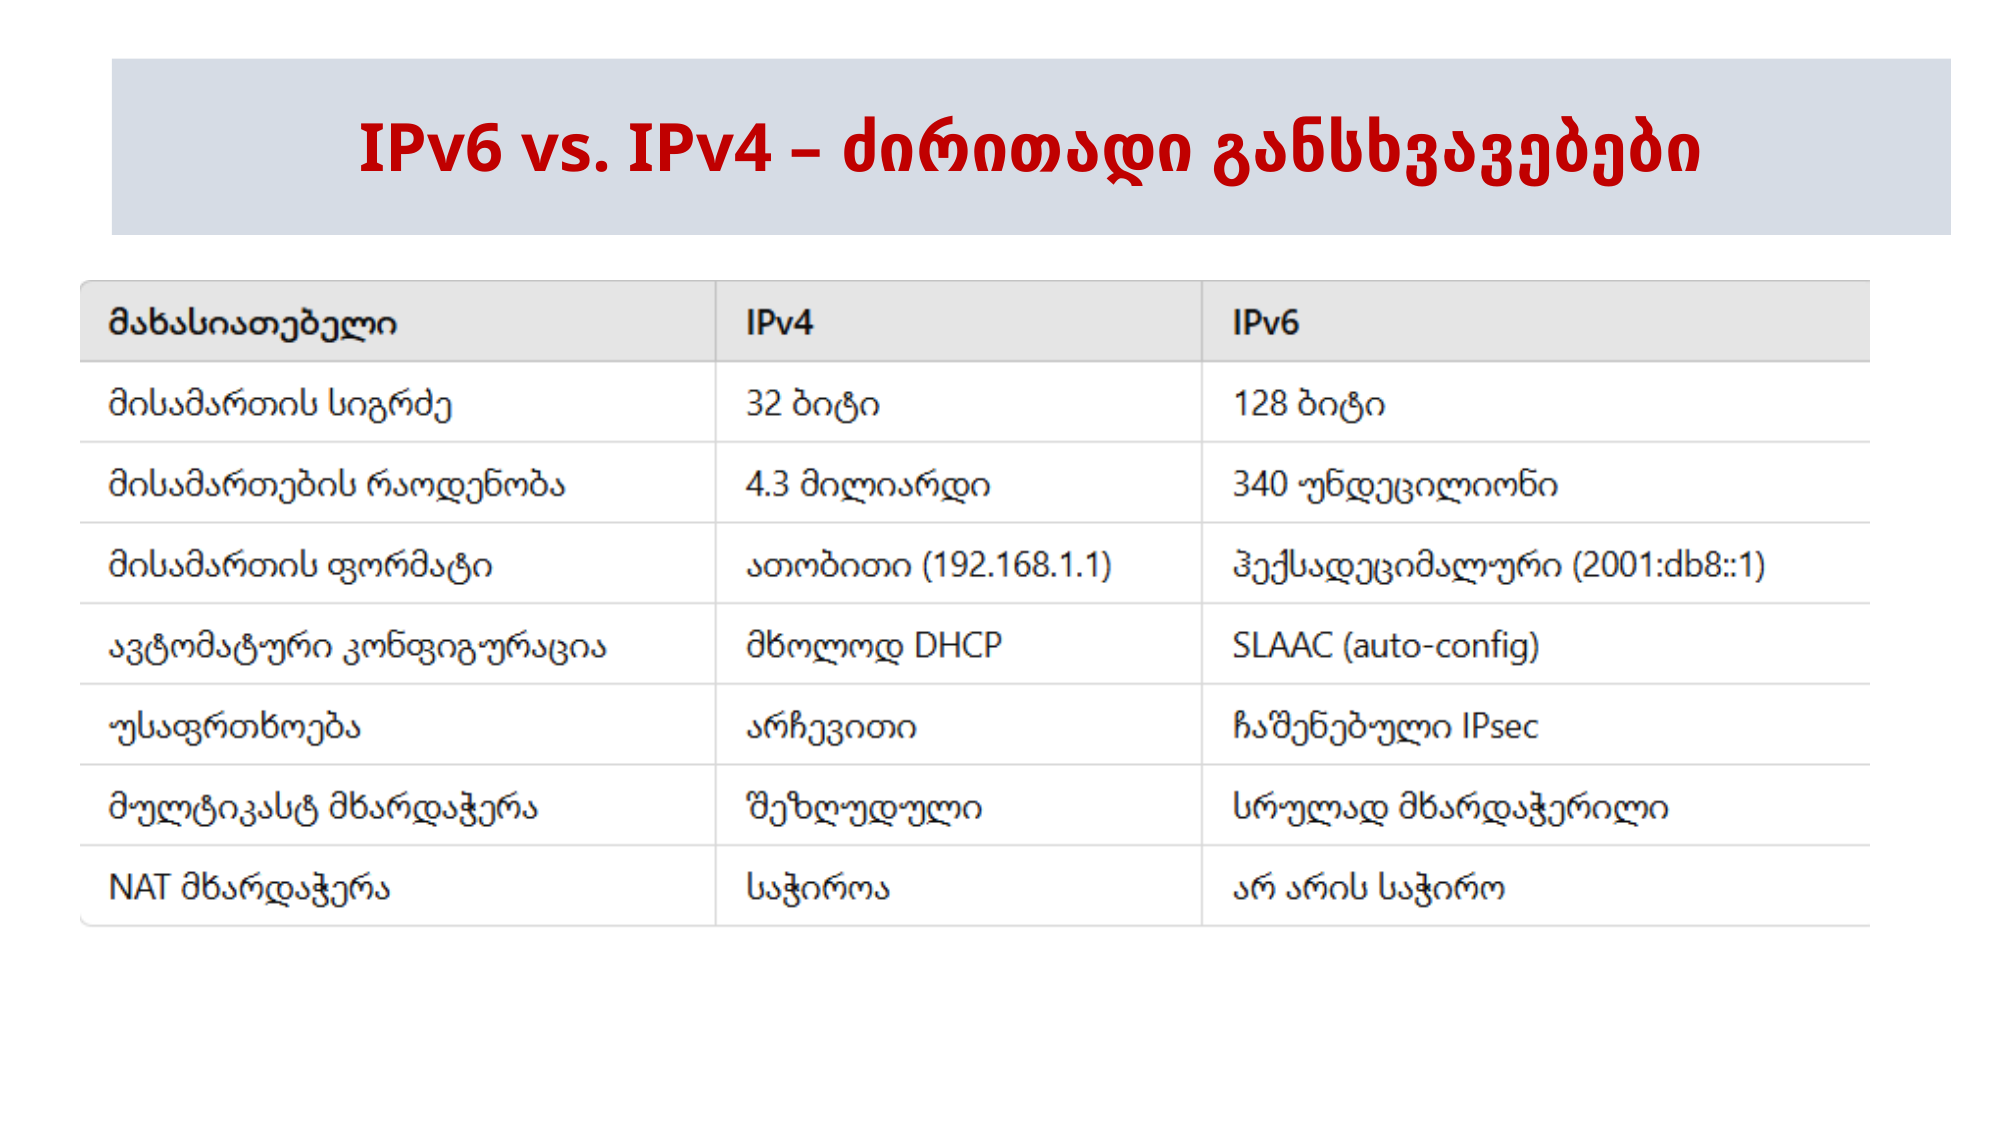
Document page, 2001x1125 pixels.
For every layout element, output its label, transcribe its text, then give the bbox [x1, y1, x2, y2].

picture [80, 280, 1870, 943]
text_box IPv6 vs. IPv4 – ძირითადი განსხვავებები [111, 58, 1951, 235]
